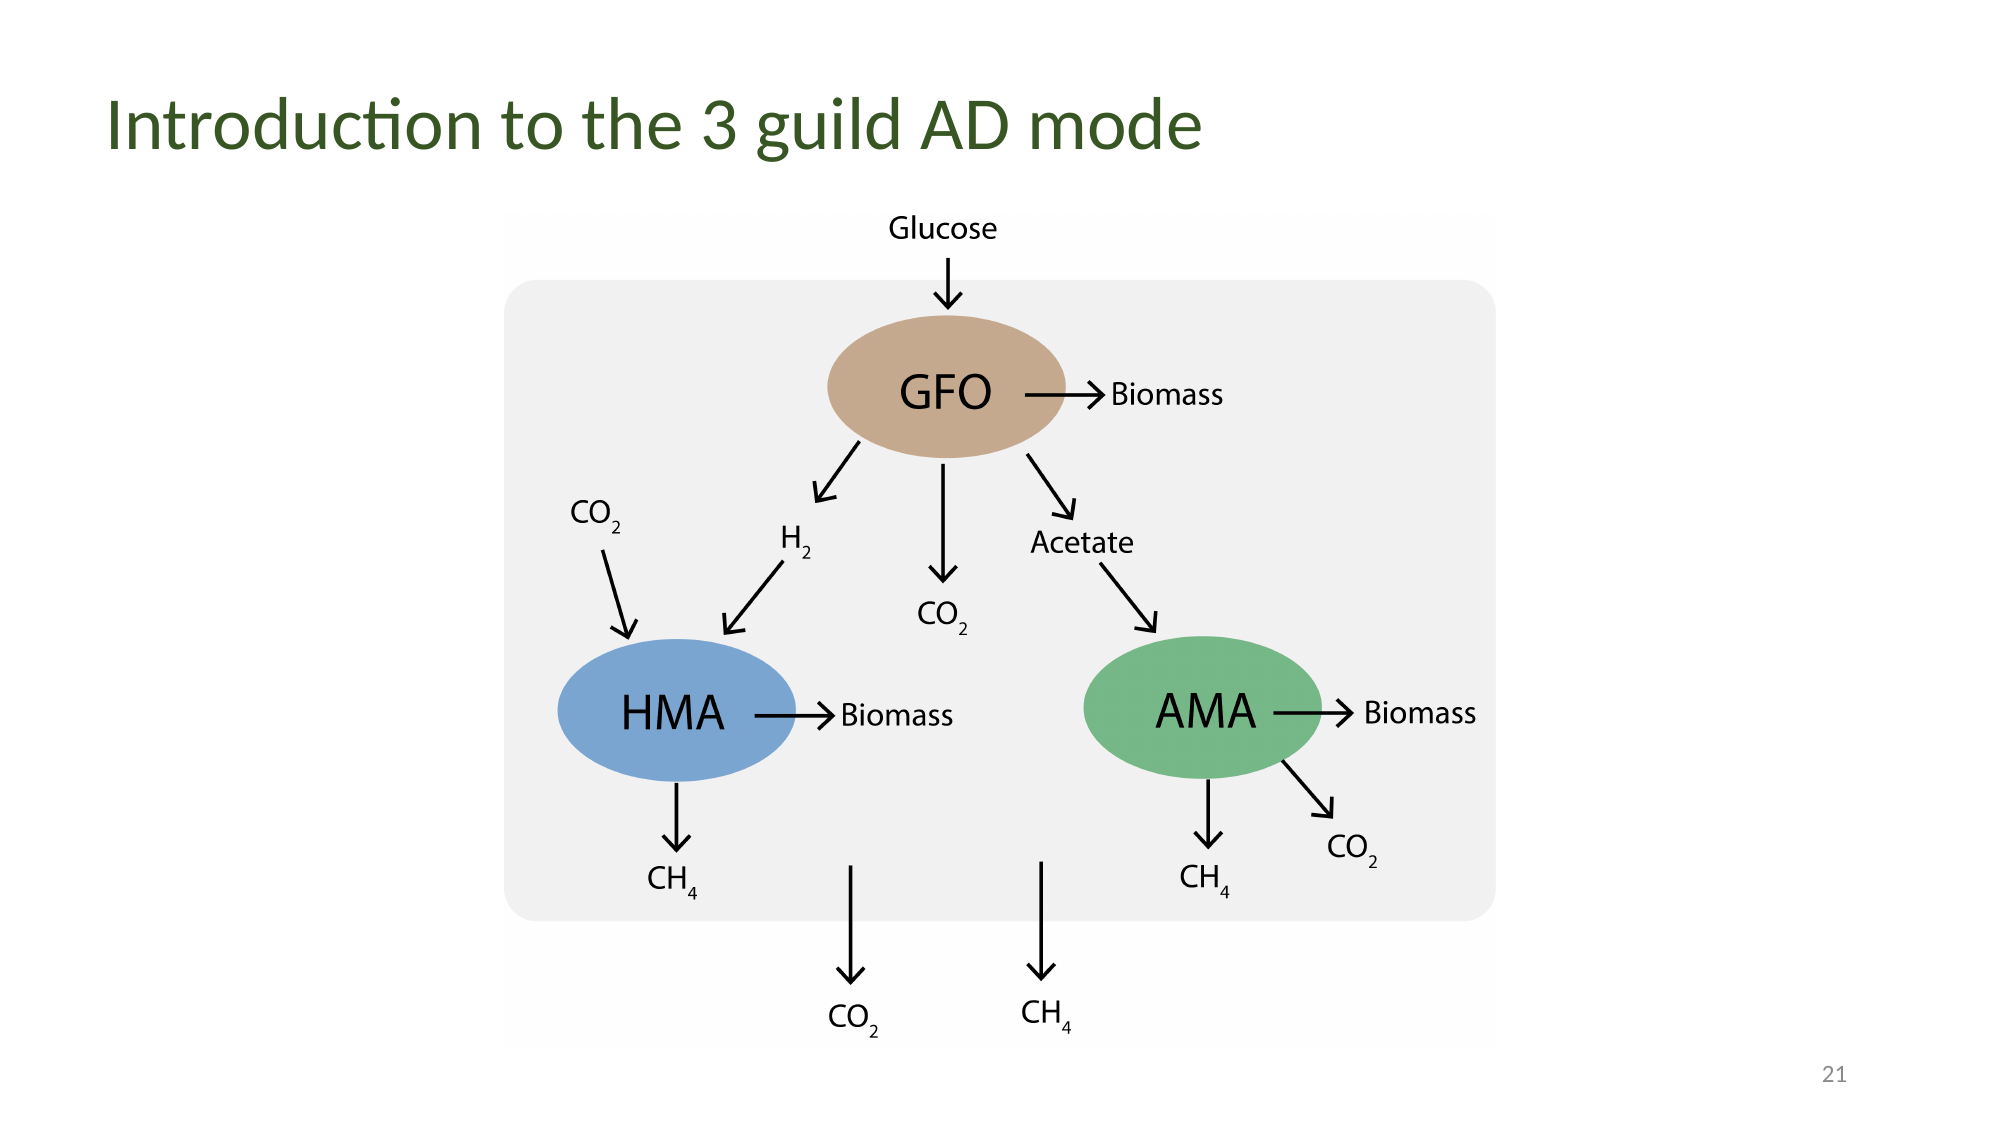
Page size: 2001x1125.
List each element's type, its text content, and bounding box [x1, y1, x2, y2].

text_box Introduction to the 3 guild AD mode [90, 55, 1863, 173]
slide_number 21 [1412, 1042, 1863, 1103]
picture [504, 210, 1496, 1046]
